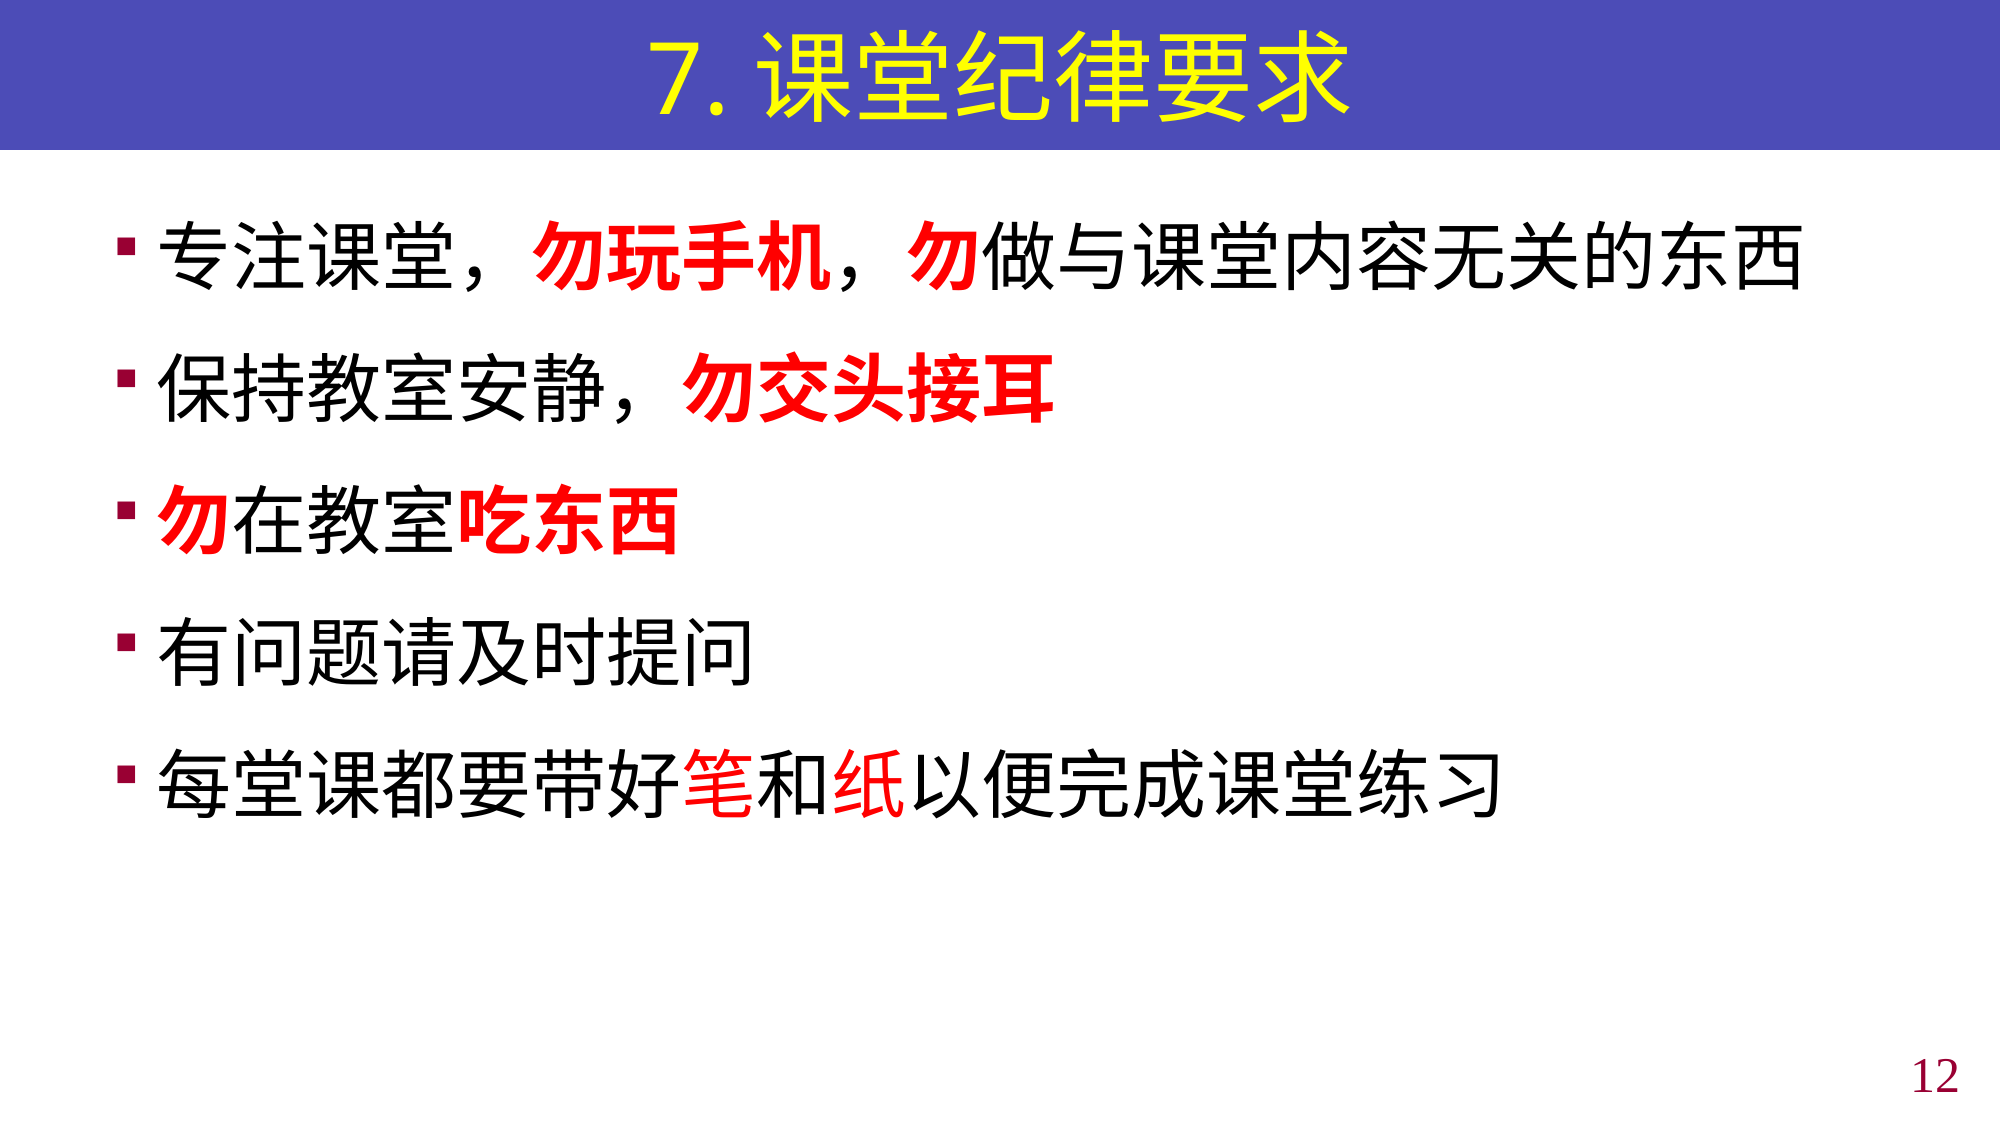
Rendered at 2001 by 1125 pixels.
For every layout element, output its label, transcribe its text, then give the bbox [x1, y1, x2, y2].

slide_number 11 [1550, 1048, 1975, 1096]
list 专注课堂，勿玩手机，勿做与课堂内容无关的东西 保持教室安静，勿交头接耳 勿在教室吃东西 有问题请及时提问 每堂课都要带好笔和纸以便完成课堂练习 [97, 174, 1904, 1073]
title 7.课堂纪律要求 [0, 0, 2000, 150]
